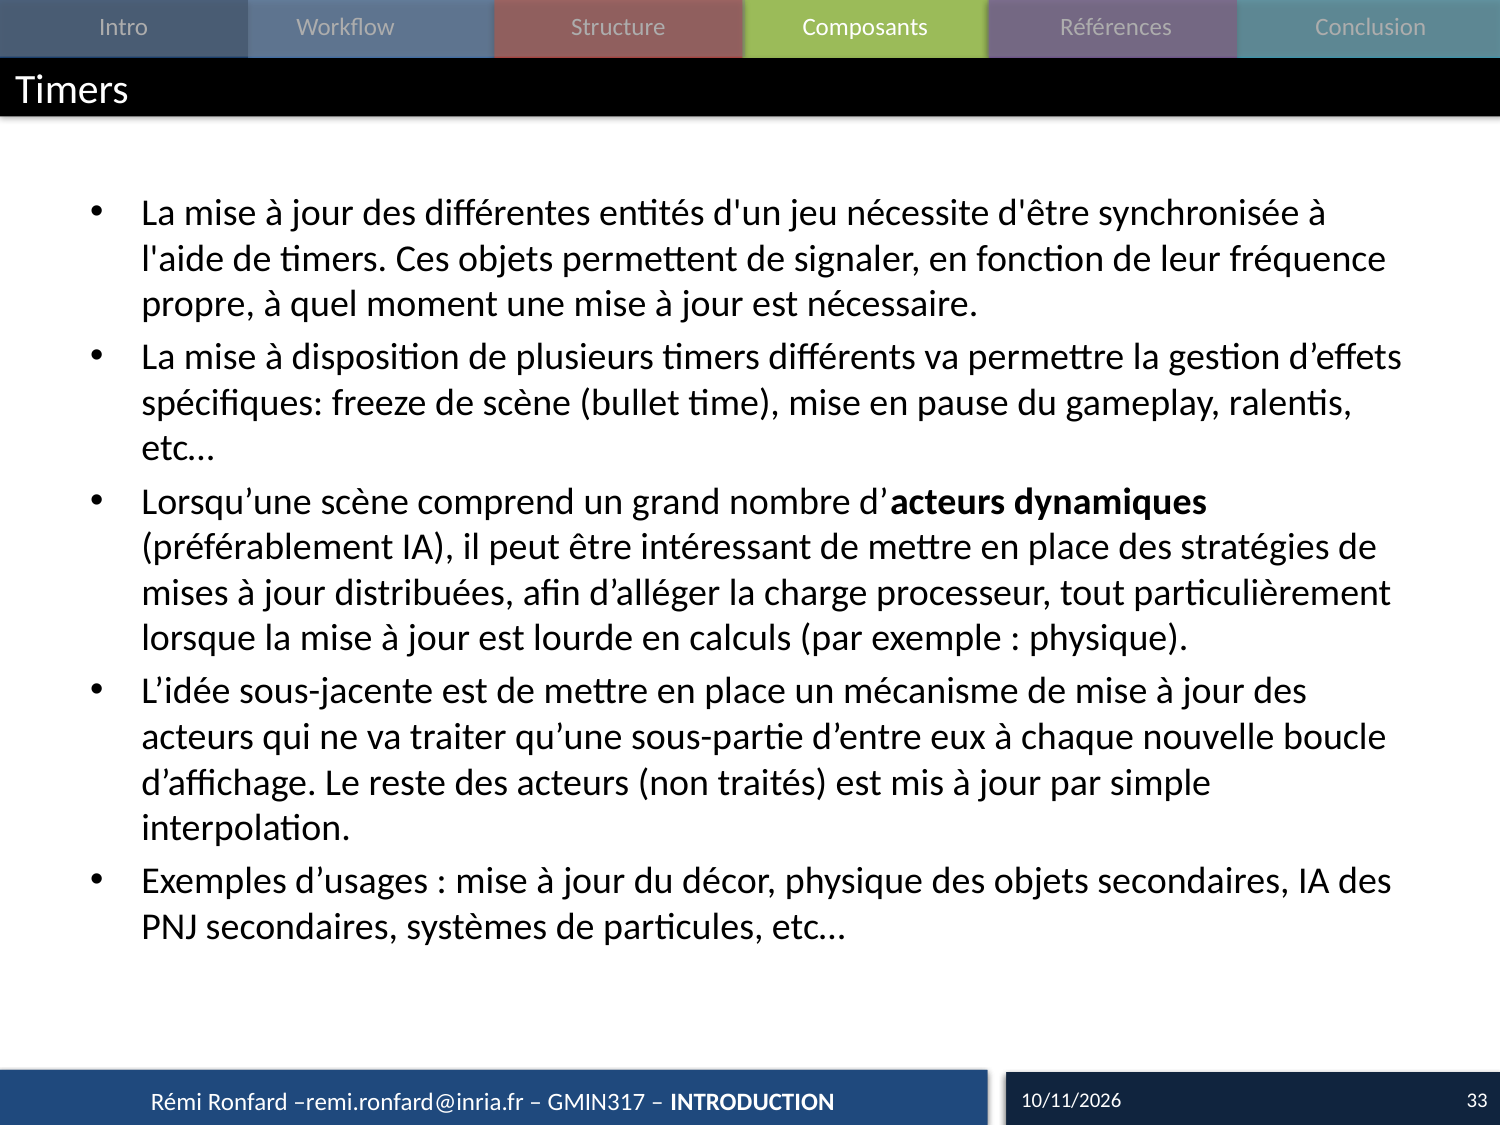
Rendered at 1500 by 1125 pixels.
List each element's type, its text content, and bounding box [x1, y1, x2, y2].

title Timers [0, 58, 1500, 117]
footer Rémi Ronfard –remi.ronfard@inria.fr – GMIN317 – INTRODUCTION [0, 1072, 988, 1125]
slide_number 33 [1153, 1071, 1500, 1125]
list La mise à jour des différentes entités d'un jeu nécessite d'être synchronisée à l'aide de timers. Ces objets permettent de signaler, en fonction de leur fréquence propre, à quel moment une mise à jour est nécessaire. La mise à disposition de plusieurs timers différents va permettre la gestion d’effets spécifiques: freeze de scène (bullet time), mise en pause du gameplay, ralentis, etc… Lorsqu’une scène comprend un grand nombre d’acteurs dynamiques (préférablement IA), il peut être intéressant de mettre en place des stratégies de mises à jour distribuées, afin d’alléger la charge processeur, tout particulièrement lorsque la mise à jour est lourde en calculs (par exemple : physique). L’idée sous-jacente est de mettre en place un mécanisme de mise à jour des acteurs qui ne va traiter qu’une sous-partie d’entre eux à chaque nouvelle boucle d’affichage. Le reste des acteurs (non traités) est mis à jour par simple interpolation. Exemples d’usages : mise à jour du décor, physique des objets secondaires, IA des PNJ secondaires, systèmes de particules, etc… [75, 179, 1425, 1005]
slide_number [1006, 1070, 1153, 1125]
